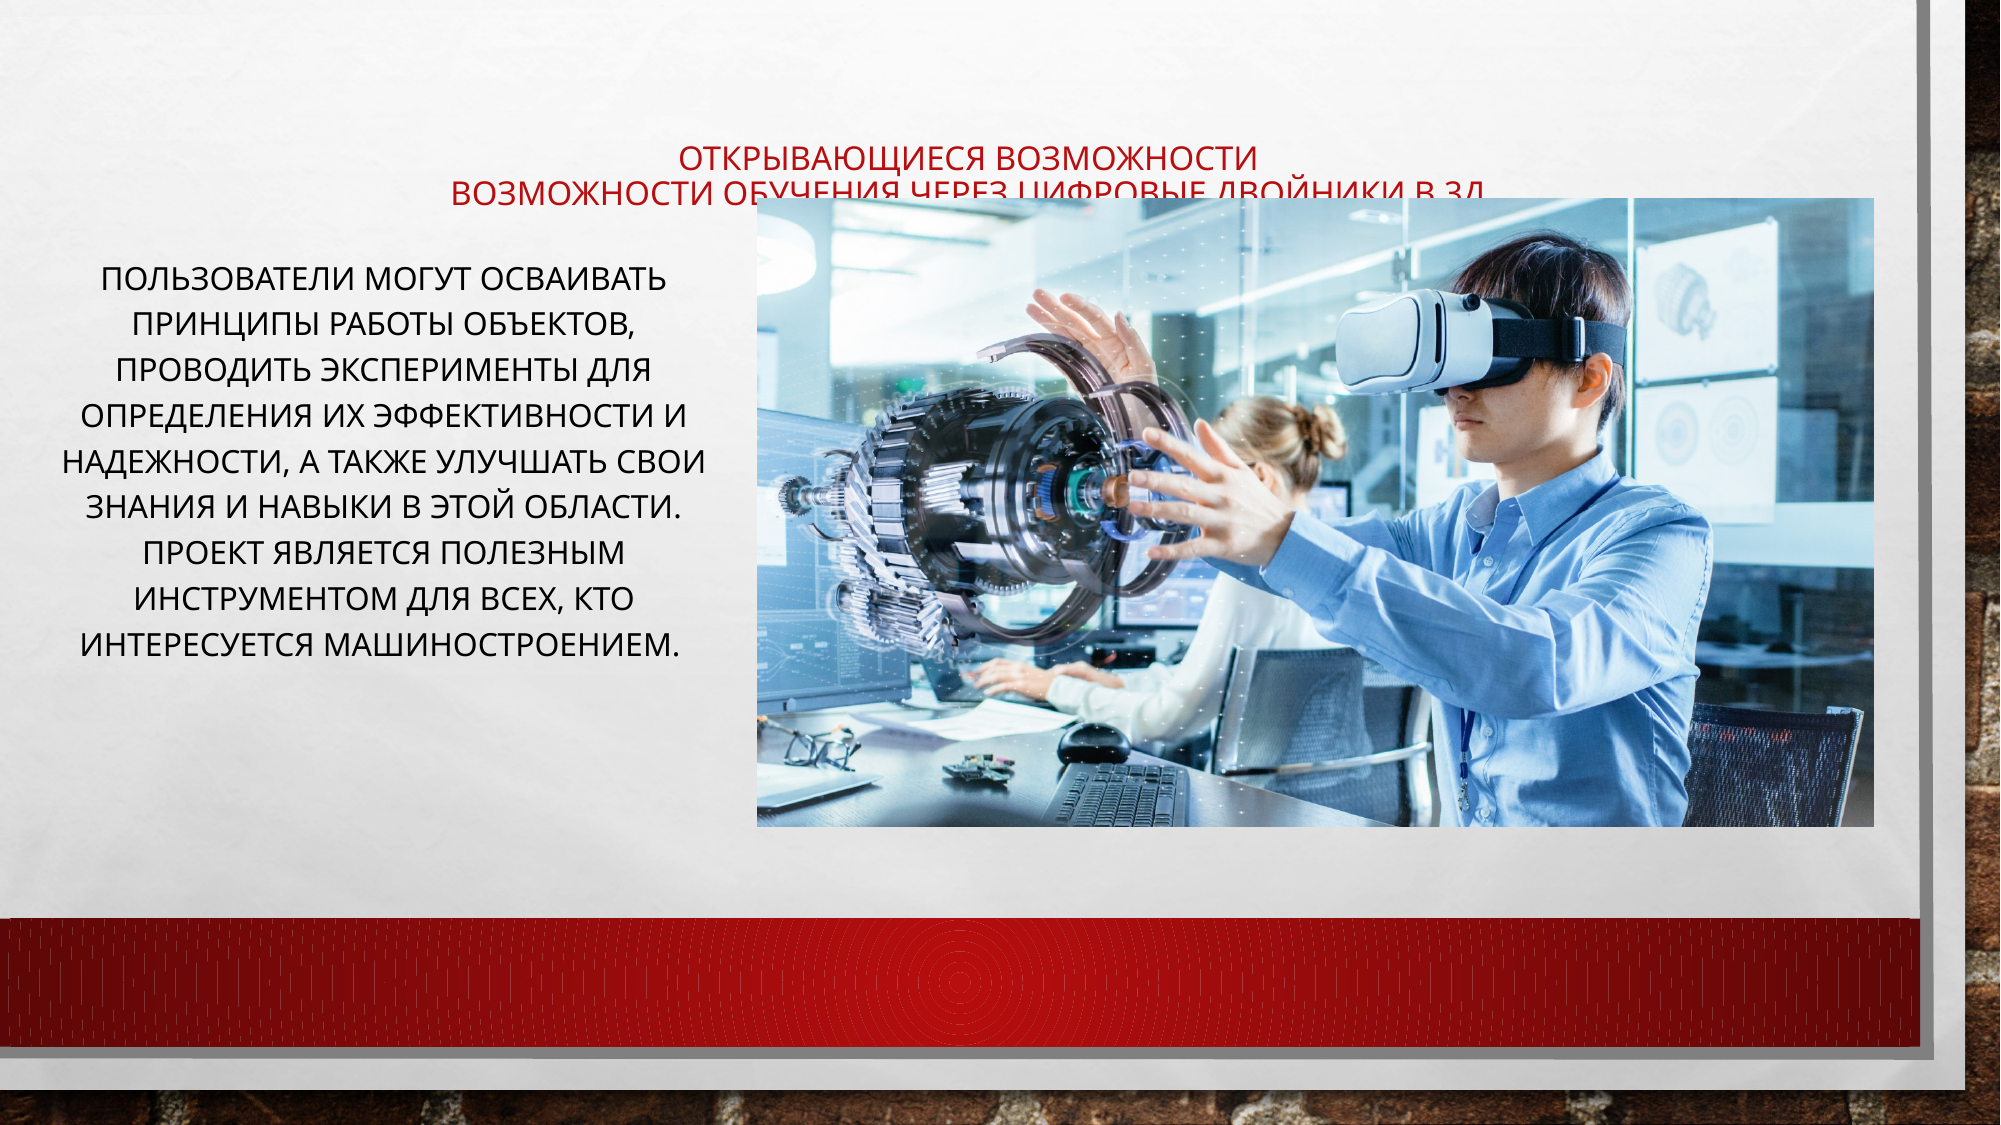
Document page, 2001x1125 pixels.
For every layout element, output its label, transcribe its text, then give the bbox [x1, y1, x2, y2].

list Пользователи могут осваивать принципы работы объектов, проводить эксперименты для определения их эффективности и надежности, а также улучшать свои знания и навыки в этой области. Проект является полезным инструментом для всех, кто интересуется машиностроением. [45, 243, 723, 681]
picture [0, 0, 2000, 1125]
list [757, 198, 1874, 827]
title Открывающиеся Возможности возможности обучения через цифровые двойники в 3д [425, 98, 1512, 221]
